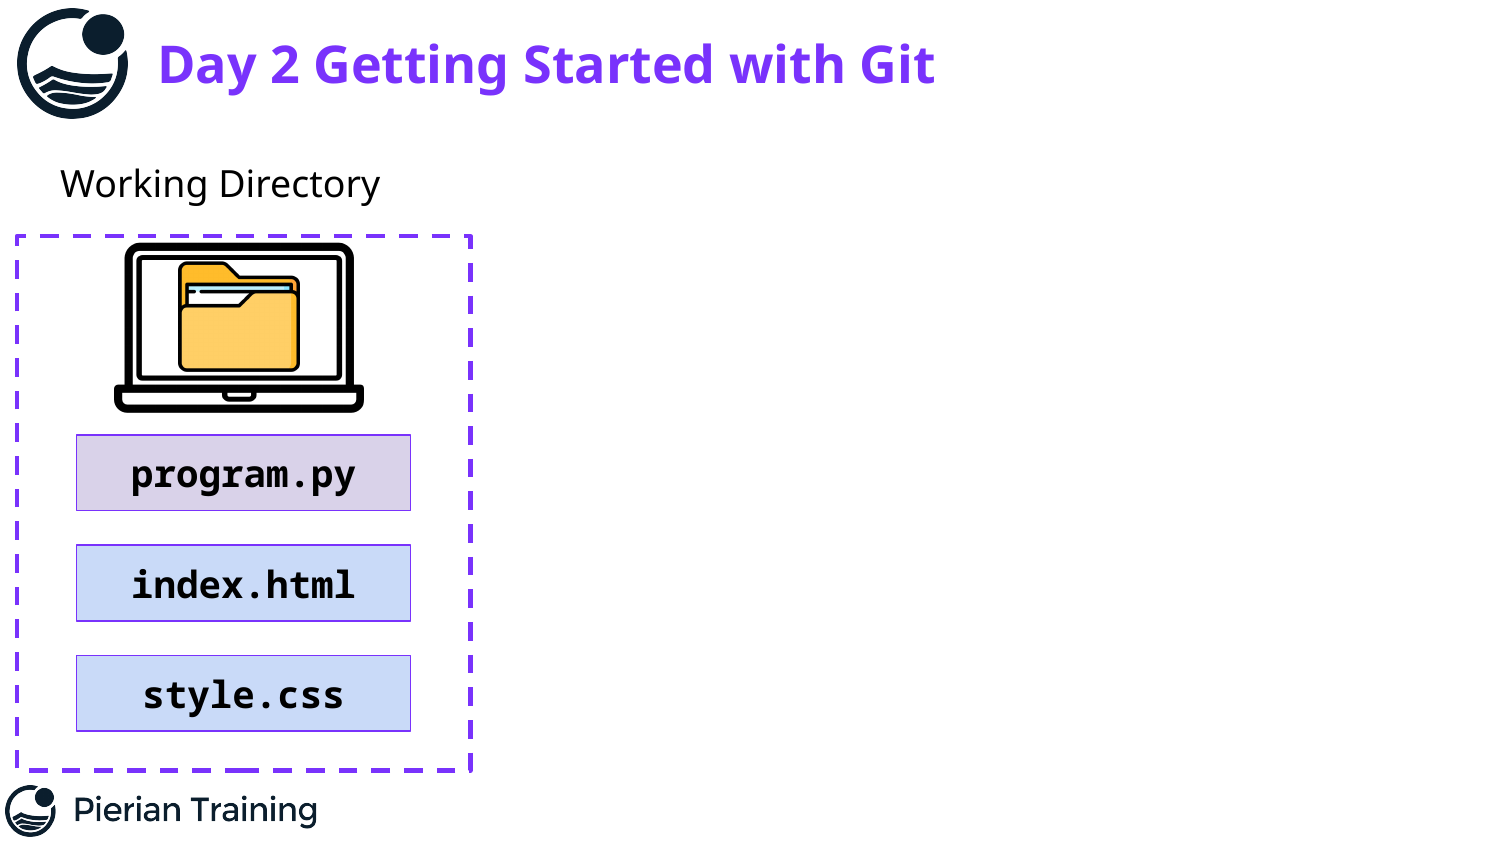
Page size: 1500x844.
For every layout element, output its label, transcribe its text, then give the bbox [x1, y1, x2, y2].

picture [16, 8, 128, 120]
picture [4, 785, 318, 837]
text_box style.css [76, 655, 411, 732]
text_box Working Directory [45, 145, 433, 221]
text_box index.html [76, 545, 411, 621]
text_box Day 2 Getting Started with Git [142, 16, 1239, 110]
text_box program.py [76, 434, 411, 511]
picture [114, 203, 364, 453]
text_box [17, 236, 471, 771]
